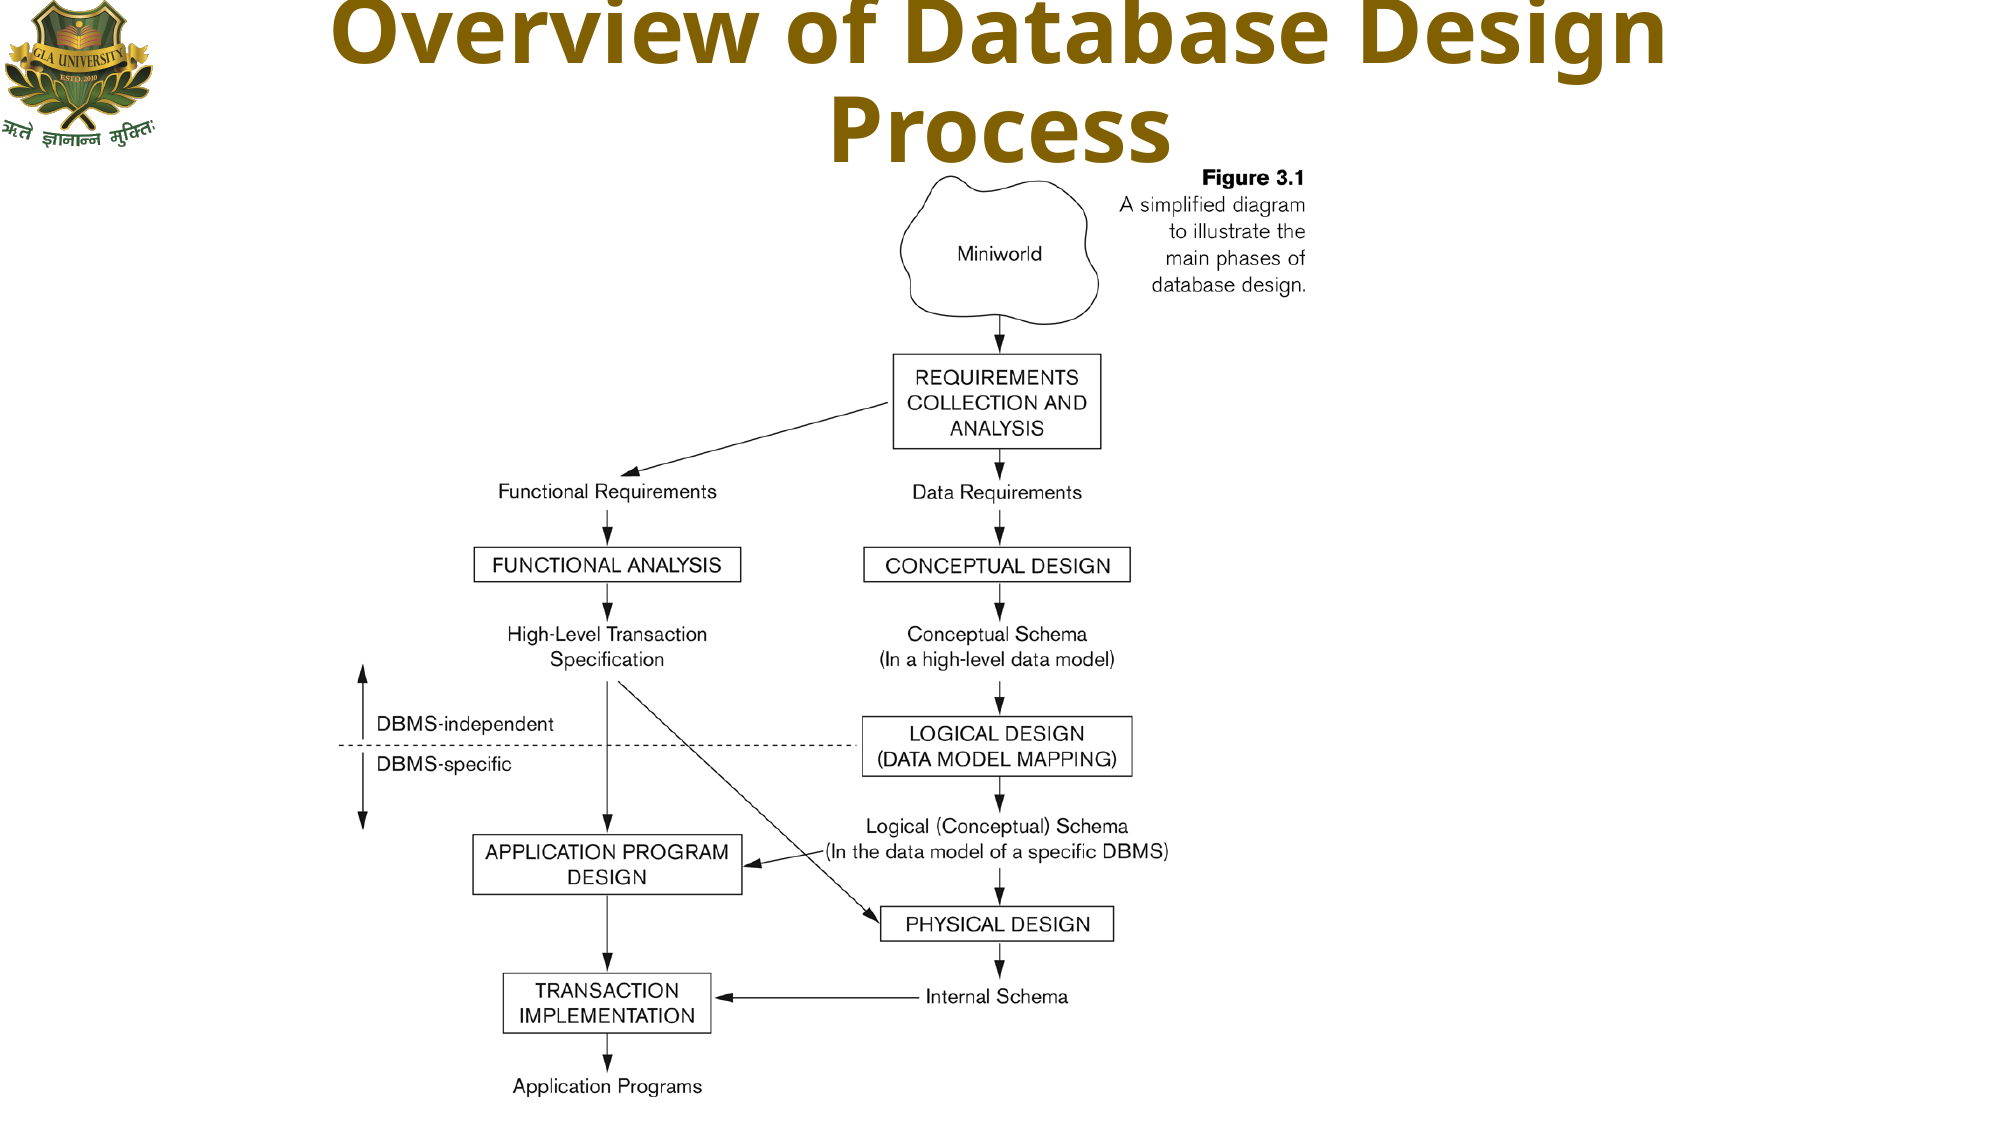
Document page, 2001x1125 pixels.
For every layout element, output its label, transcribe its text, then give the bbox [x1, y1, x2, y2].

title Overview of Database Design Process [137, 1, 1863, 166]
picture [2, 0, 155, 148]
picture [337, 168, 1305, 1097]
